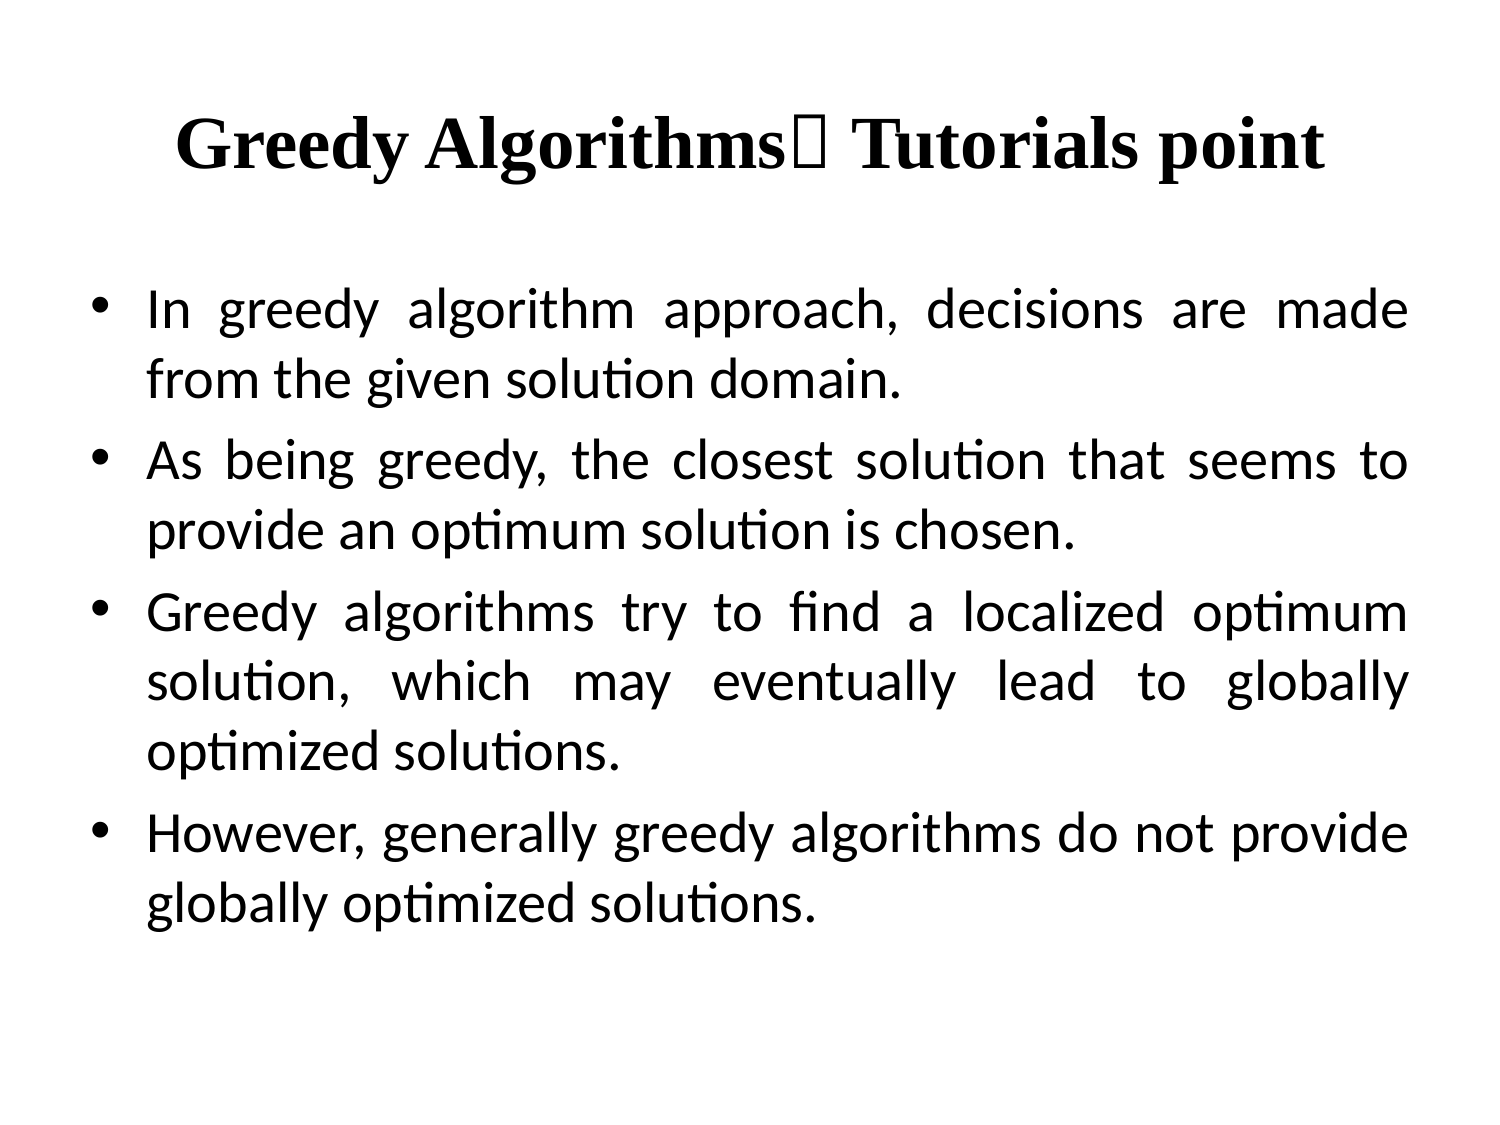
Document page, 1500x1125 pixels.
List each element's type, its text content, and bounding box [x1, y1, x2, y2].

list In greedy algorithm approach, decisions are made from the given solution domain. As being greedy, the closest solution that seems to provide an optimum solution is chosen. Greedy algorithms try to find a localized optimum solution, which may eventually lead to globally optimized solutions. However, generally greedy algorithms do not provide globally optimized solutions. [75, 262, 1425, 1005]
title Greedy Algorithms Tutorials point [75, 45, 1425, 233]
